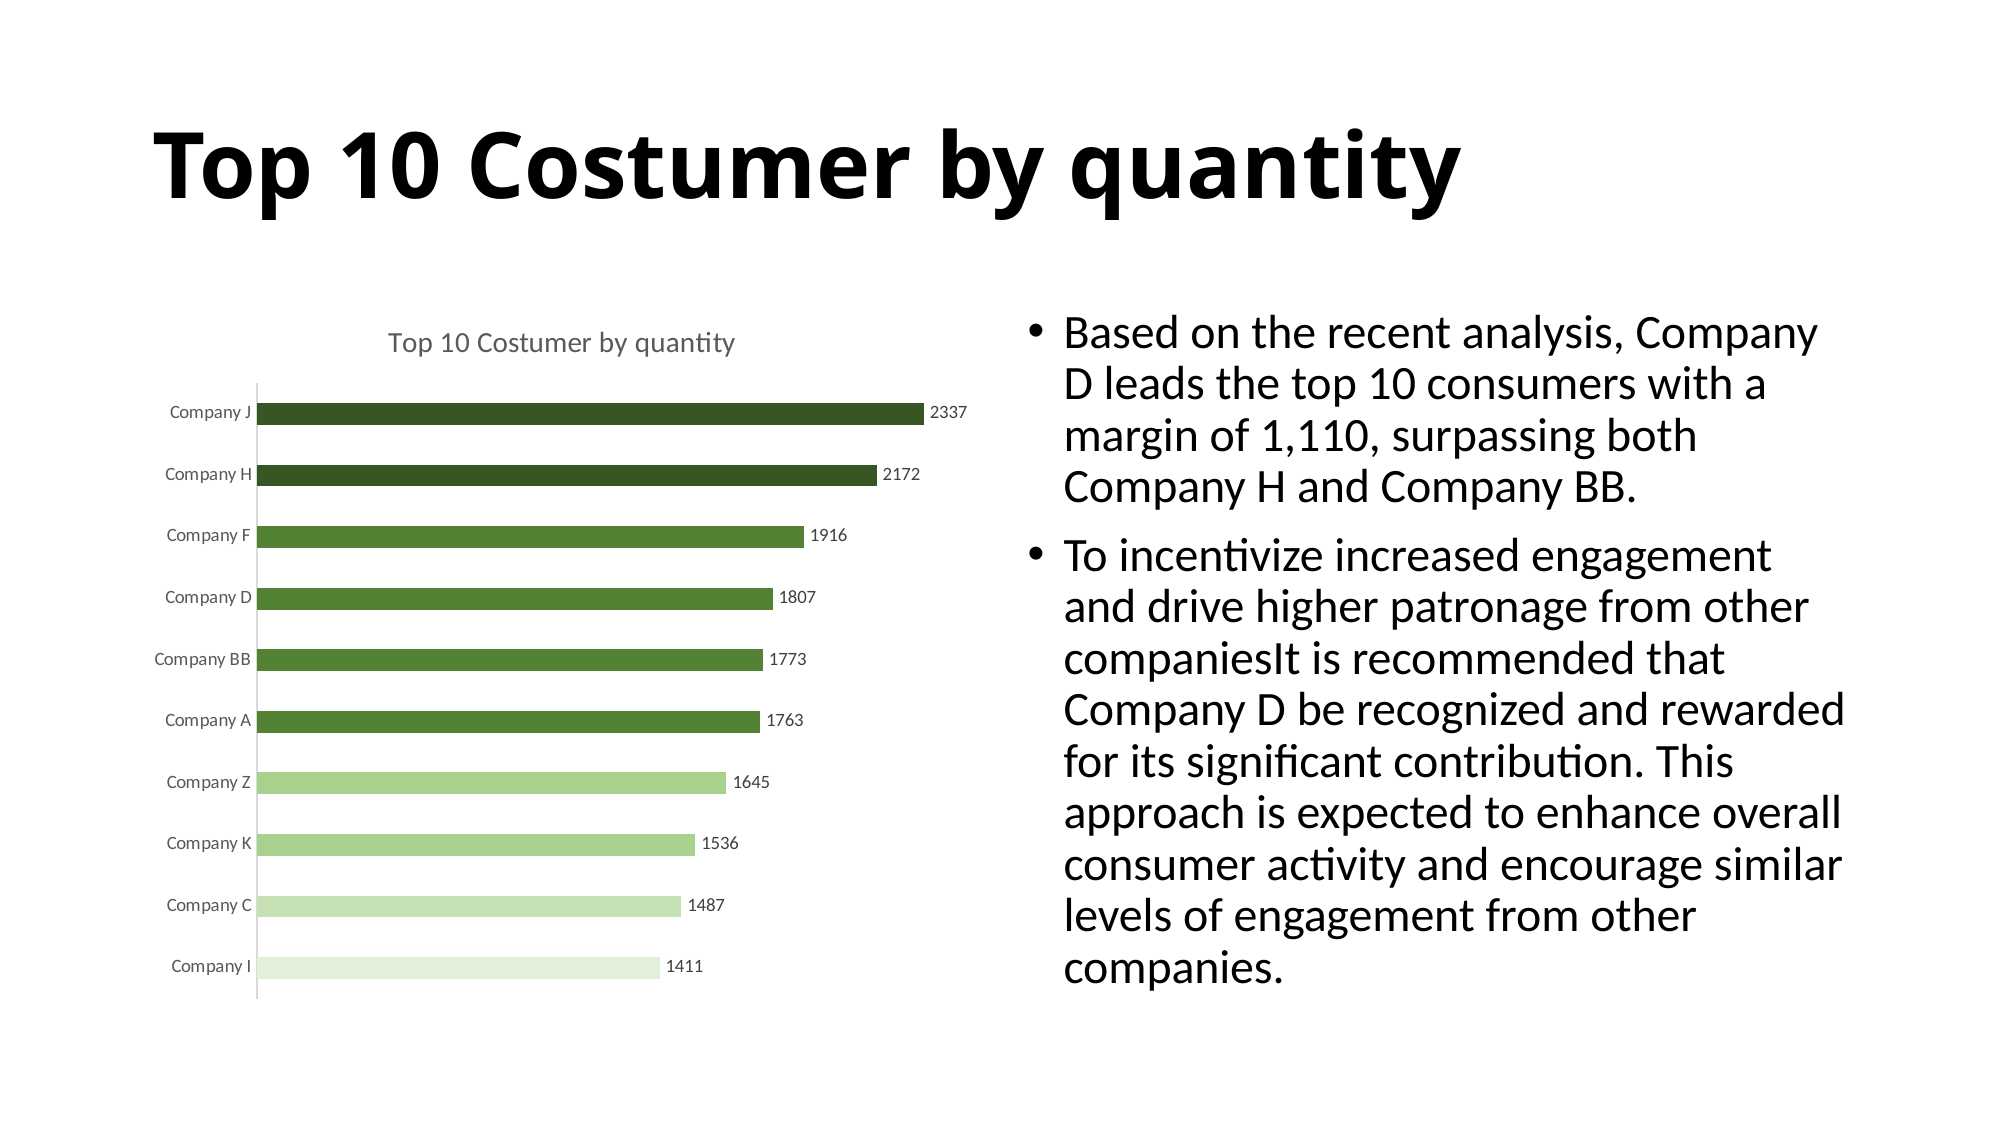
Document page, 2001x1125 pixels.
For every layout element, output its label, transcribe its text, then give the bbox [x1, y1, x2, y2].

list Based on the recent analysis, Company D leads the top 10 consumers with a margin of 1,110, surpassing both Company H and Company BB. To incentivize increased engagement and drive higher patronage from other companiesIt is recommended that Company D be recognized and rewarded for its significant contribution. This approach is expected to enhance overall consumer activity and encourage similar levels of engagement from other companies. [1012, 299, 1863, 1014]
chart [137, 299, 988, 1014]
title Top 10 Costumer by quantity [137, 59, 1863, 278]
